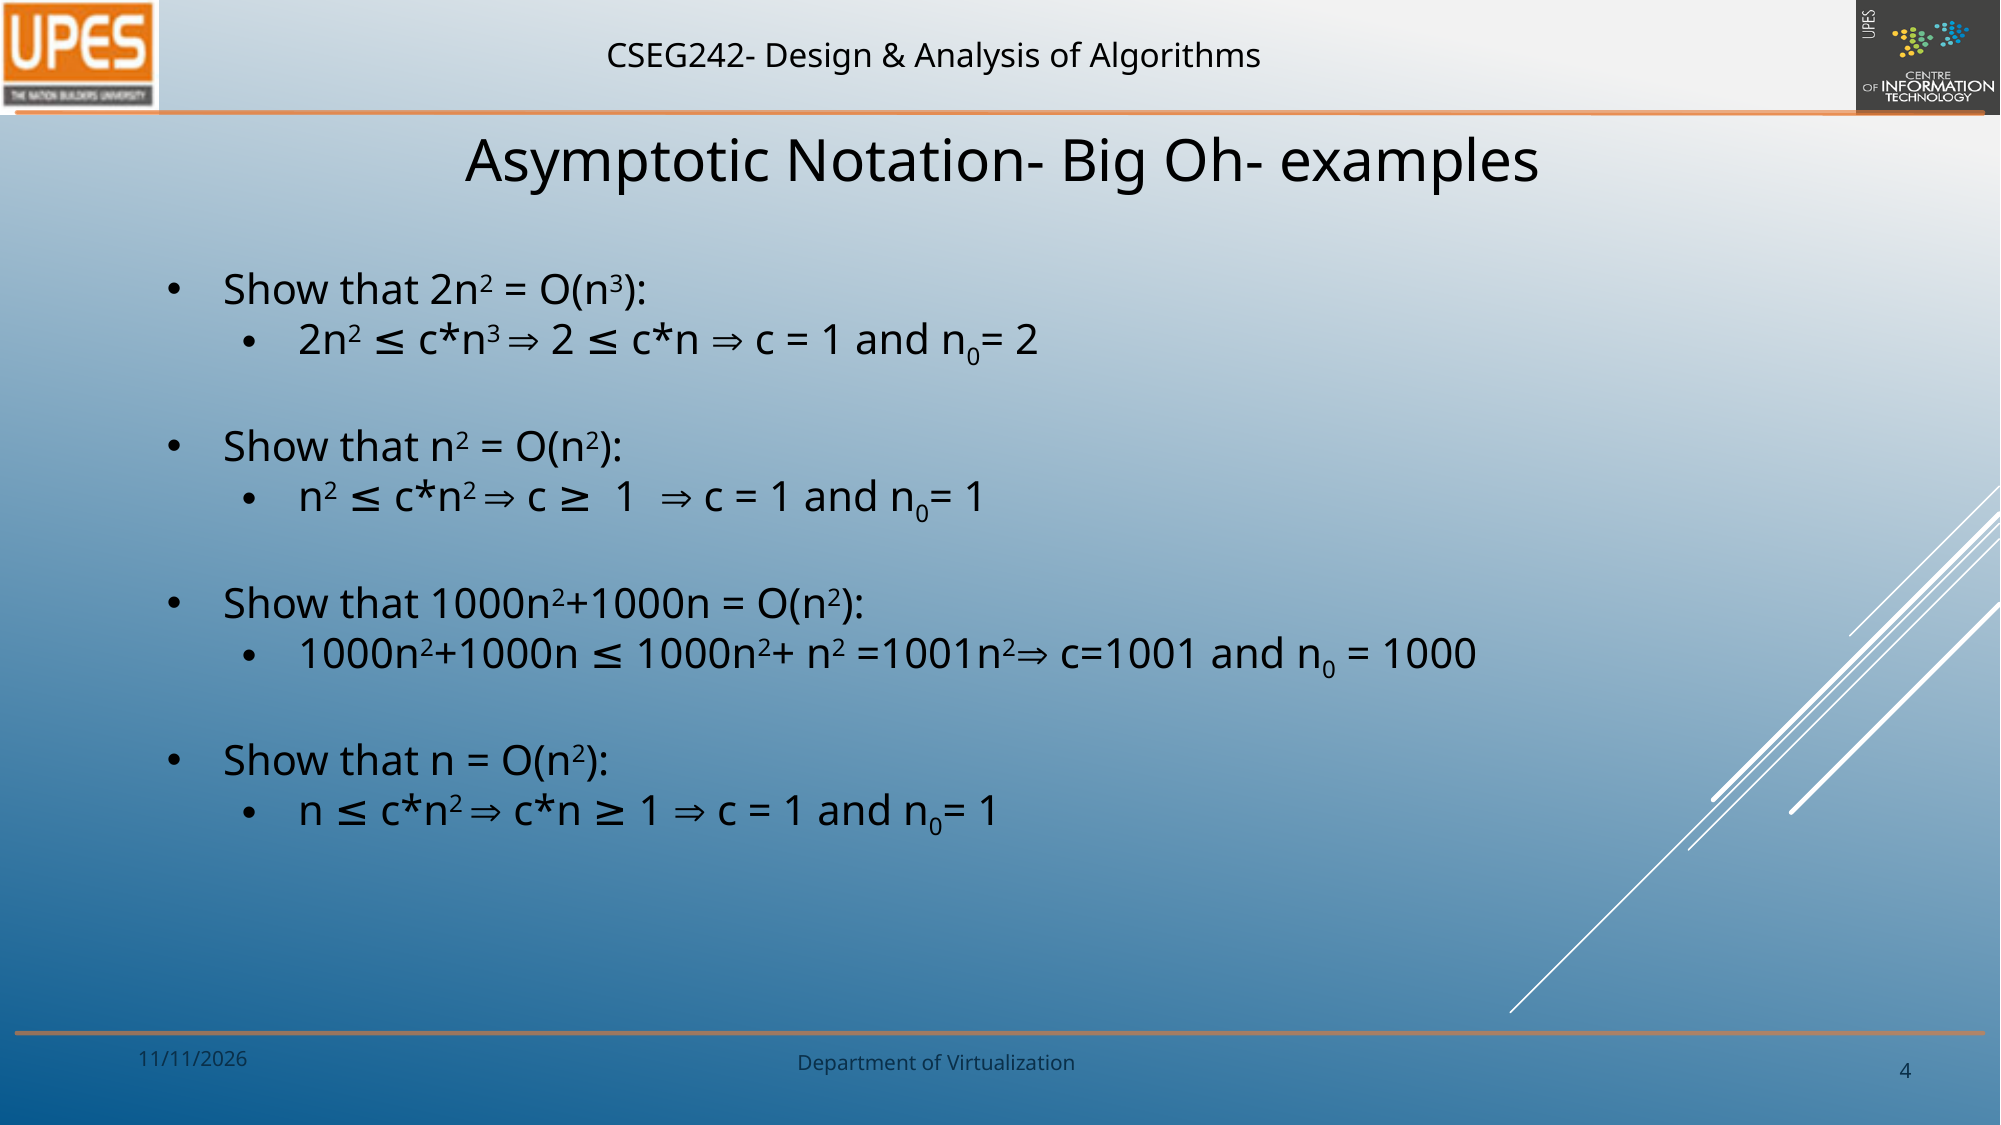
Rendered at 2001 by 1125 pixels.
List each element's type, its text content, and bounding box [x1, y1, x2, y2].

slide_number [0, 1038, 263, 1099]
text_box Asymptotic Notation- Big Oh- examples Show that 2n2 = O(n3): 2n2 ≤ c*n3  2 ≤ c*n  c = 1 and n0= 2 Show that n2 = O(n2): n2 ≤ c*n2  c ≥ 1  c = 1 and n0= 1 Show that 1000n2+1000n = O(n2): 1000n2+1000n ≤ 1000n2+ n2 =1001n2 c=1001 and n0 = 1000 Show that n = O(n2): n ≤ c*n2  c*n ≥ 1  c = 1 and n0= 1 [152, 115, 1854, 848]
footer Department of Virtualization [317, 1041, 1555, 1102]
picture [0, 0, 159, 115]
picture [1856, 0, 2000, 115]
slide_number 4 [1755, 1038, 1927, 1094]
